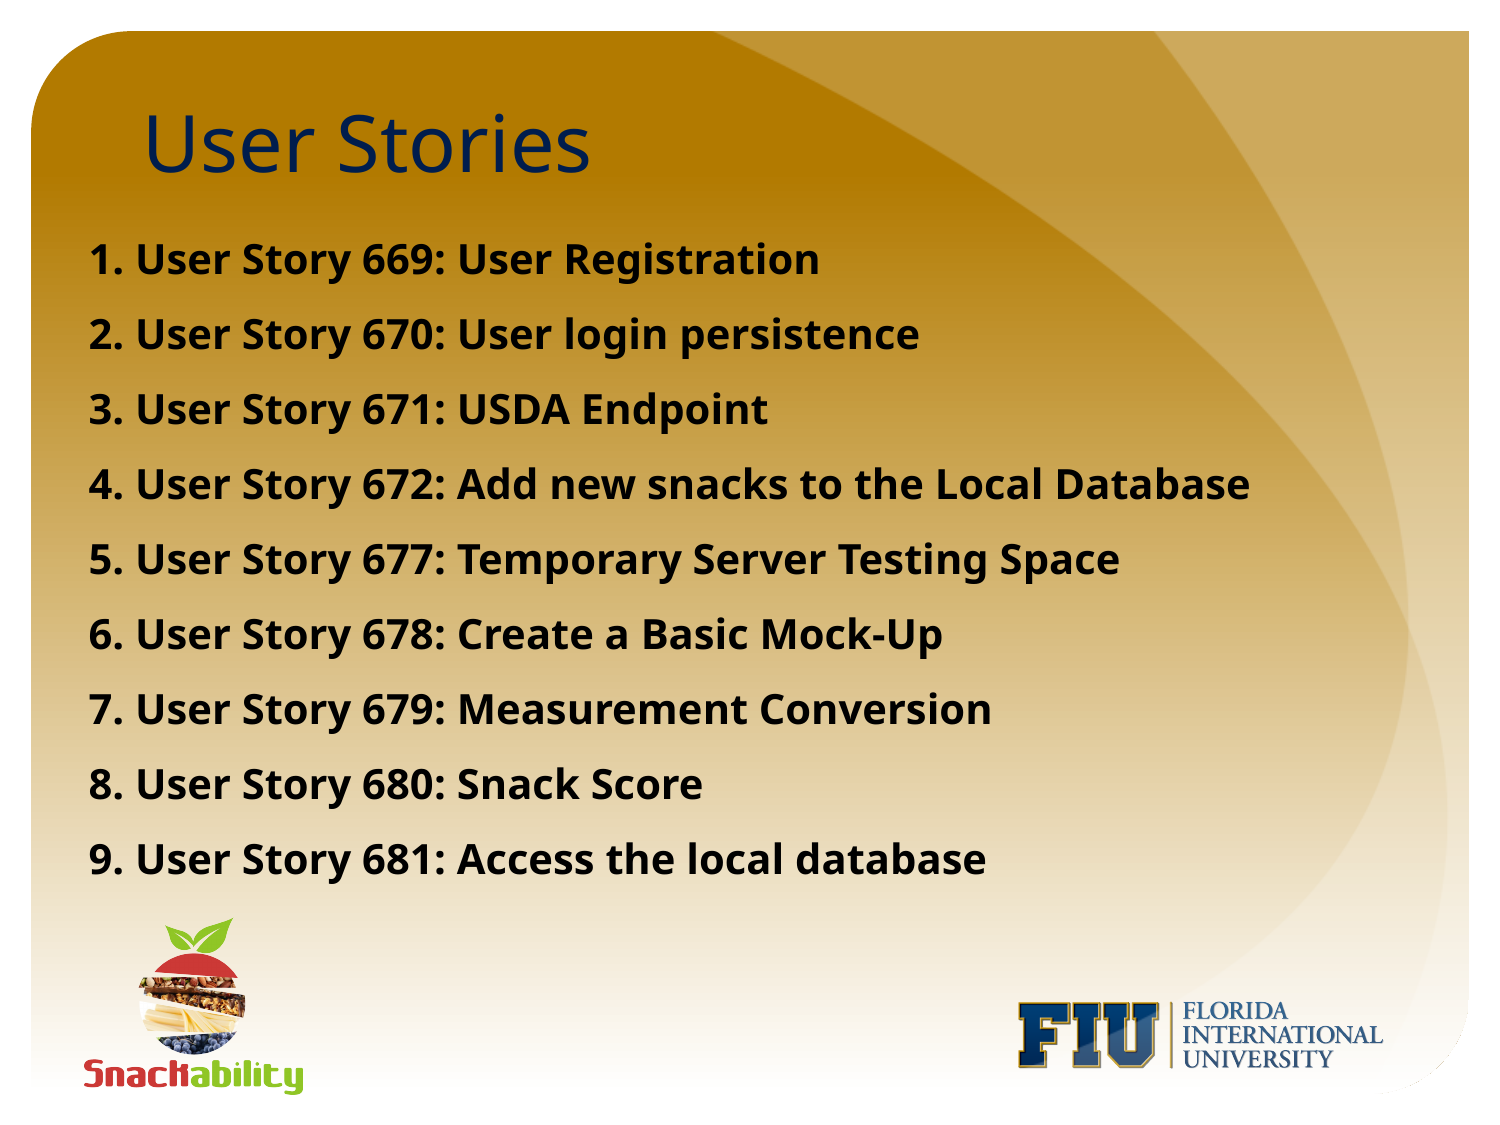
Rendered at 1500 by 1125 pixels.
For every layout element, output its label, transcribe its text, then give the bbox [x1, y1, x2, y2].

title User Stories [127, 24, 1372, 197]
list 1. User Story 669: User Registration 2. User Story 670: User login persistence 3. User Story 671: USDA Endpoint 4. User Story 672: Add new snacks to the Local Database 5. User Story 677: Temporary Server Testing Space 6. User Story 678: Create a Basic Mock-Up 7. User Story 679: Measurement Conversion 8. User Story 680: Snack Score 9. User Story 681: Access the local database [73, 200, 1427, 891]
picture [24, 30, 1473, 1095]
